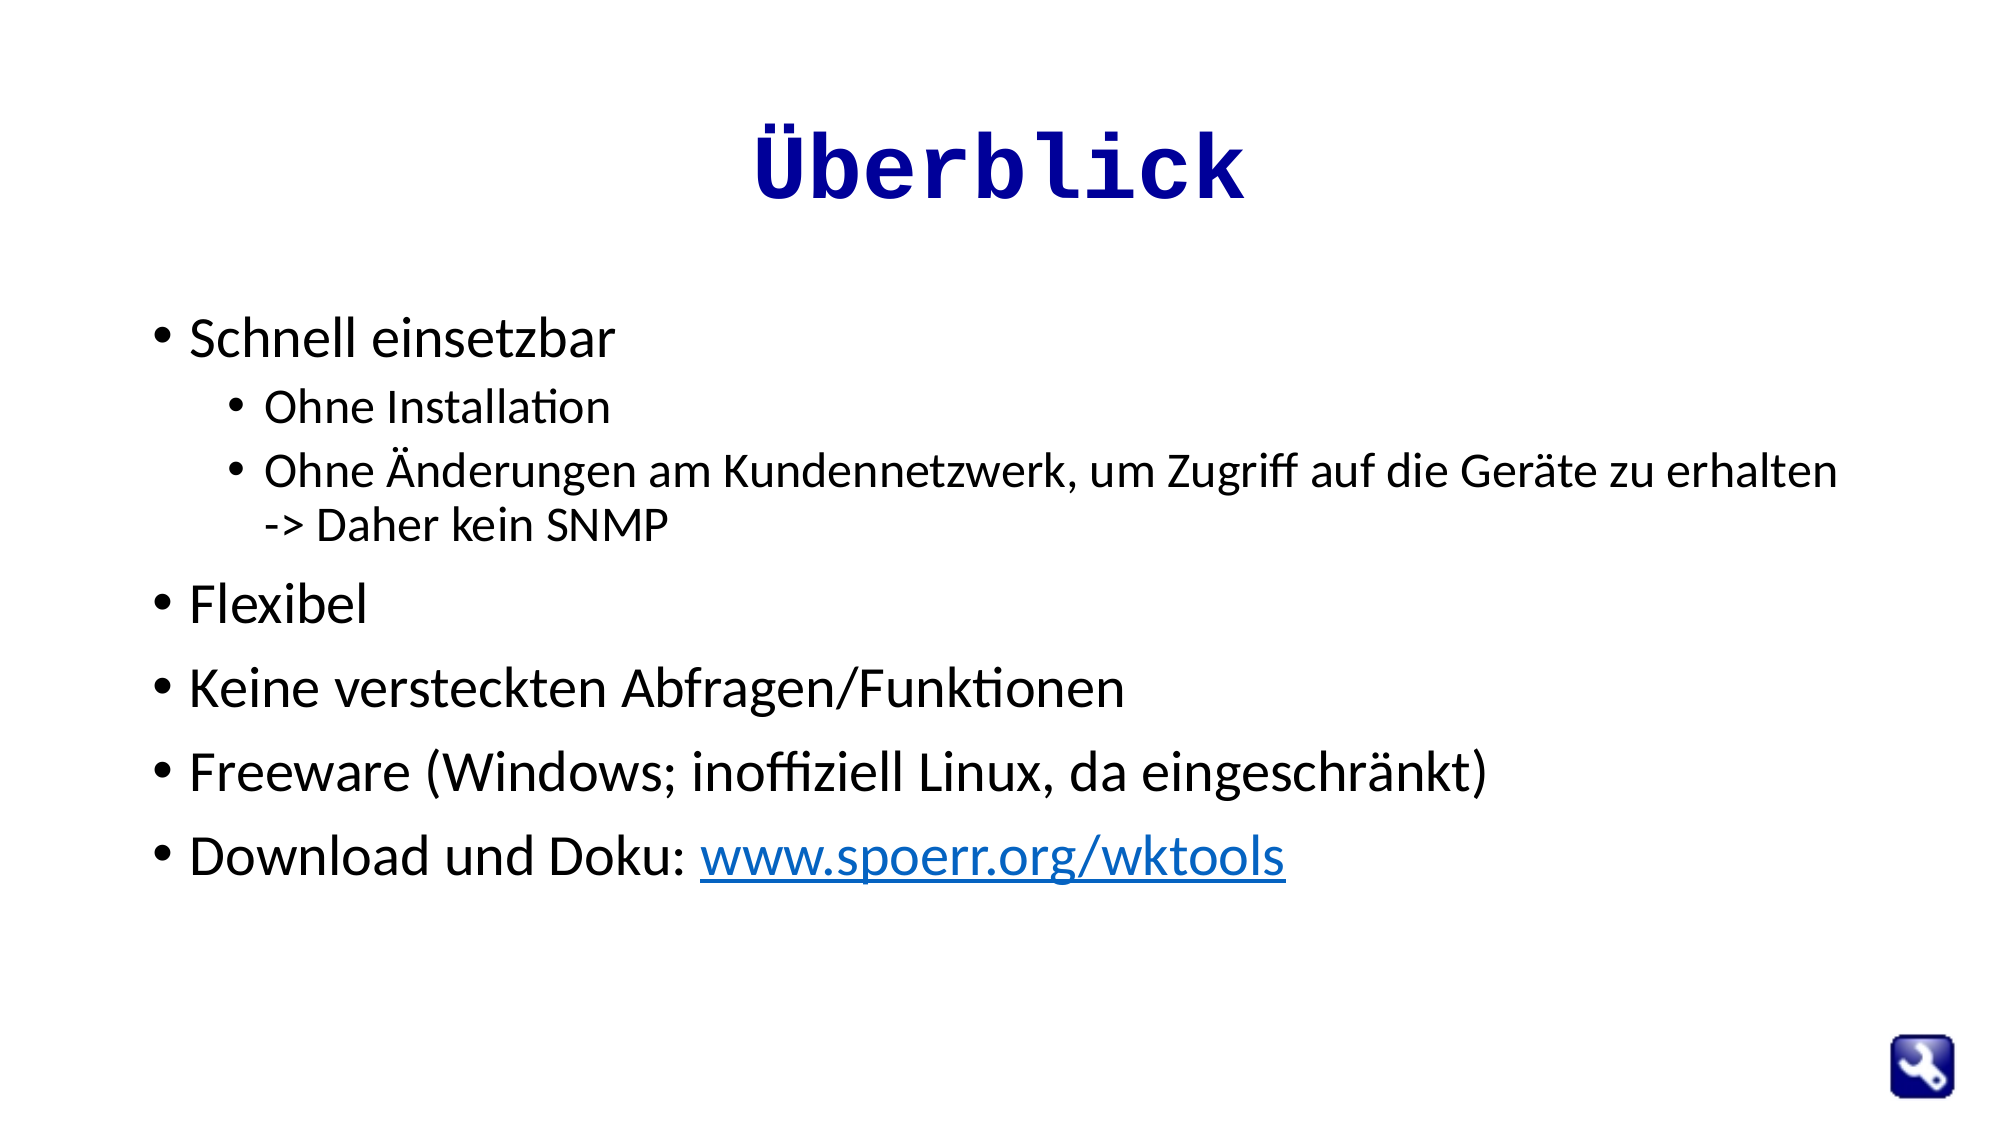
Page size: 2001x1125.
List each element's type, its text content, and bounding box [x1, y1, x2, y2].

list Schnell einsetzbar Ohne Installation Ohne Änderungen am Kundennetzwerk, um Zugriff auf die Geräte zu erhalten -> Daher kein SNMP Flexibel Keine versteckten Abfragen/Funktionen Freeware (Windows; inoffiziell Linux, da eingeschränkt) Download und Doku: www.spoerr.org/wktools [137, 299, 1863, 1014]
picture [1889, 1033, 1957, 1101]
title Überblick [137, 59, 1863, 278]
